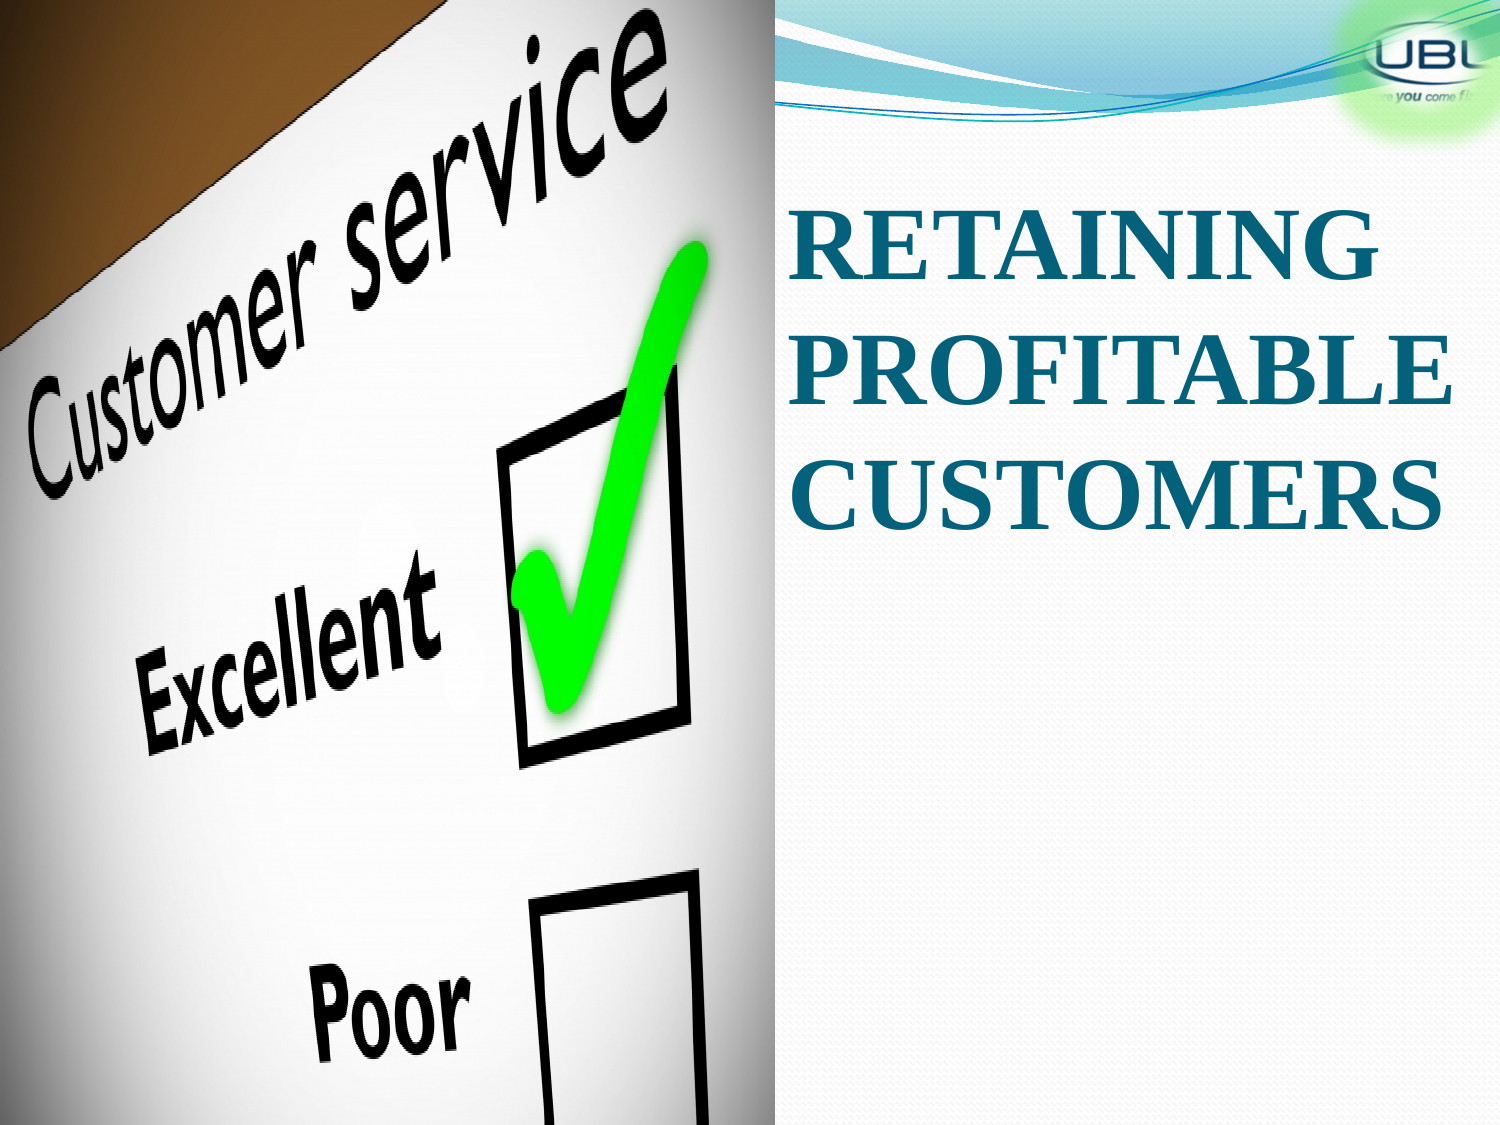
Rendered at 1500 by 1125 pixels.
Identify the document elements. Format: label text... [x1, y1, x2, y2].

picture [1349, 0, 1500, 126]
title RETAINING PROFITABLE CUSTOMERS [787, 112, 1500, 551]
picture [0, 0, 776, 1125]
